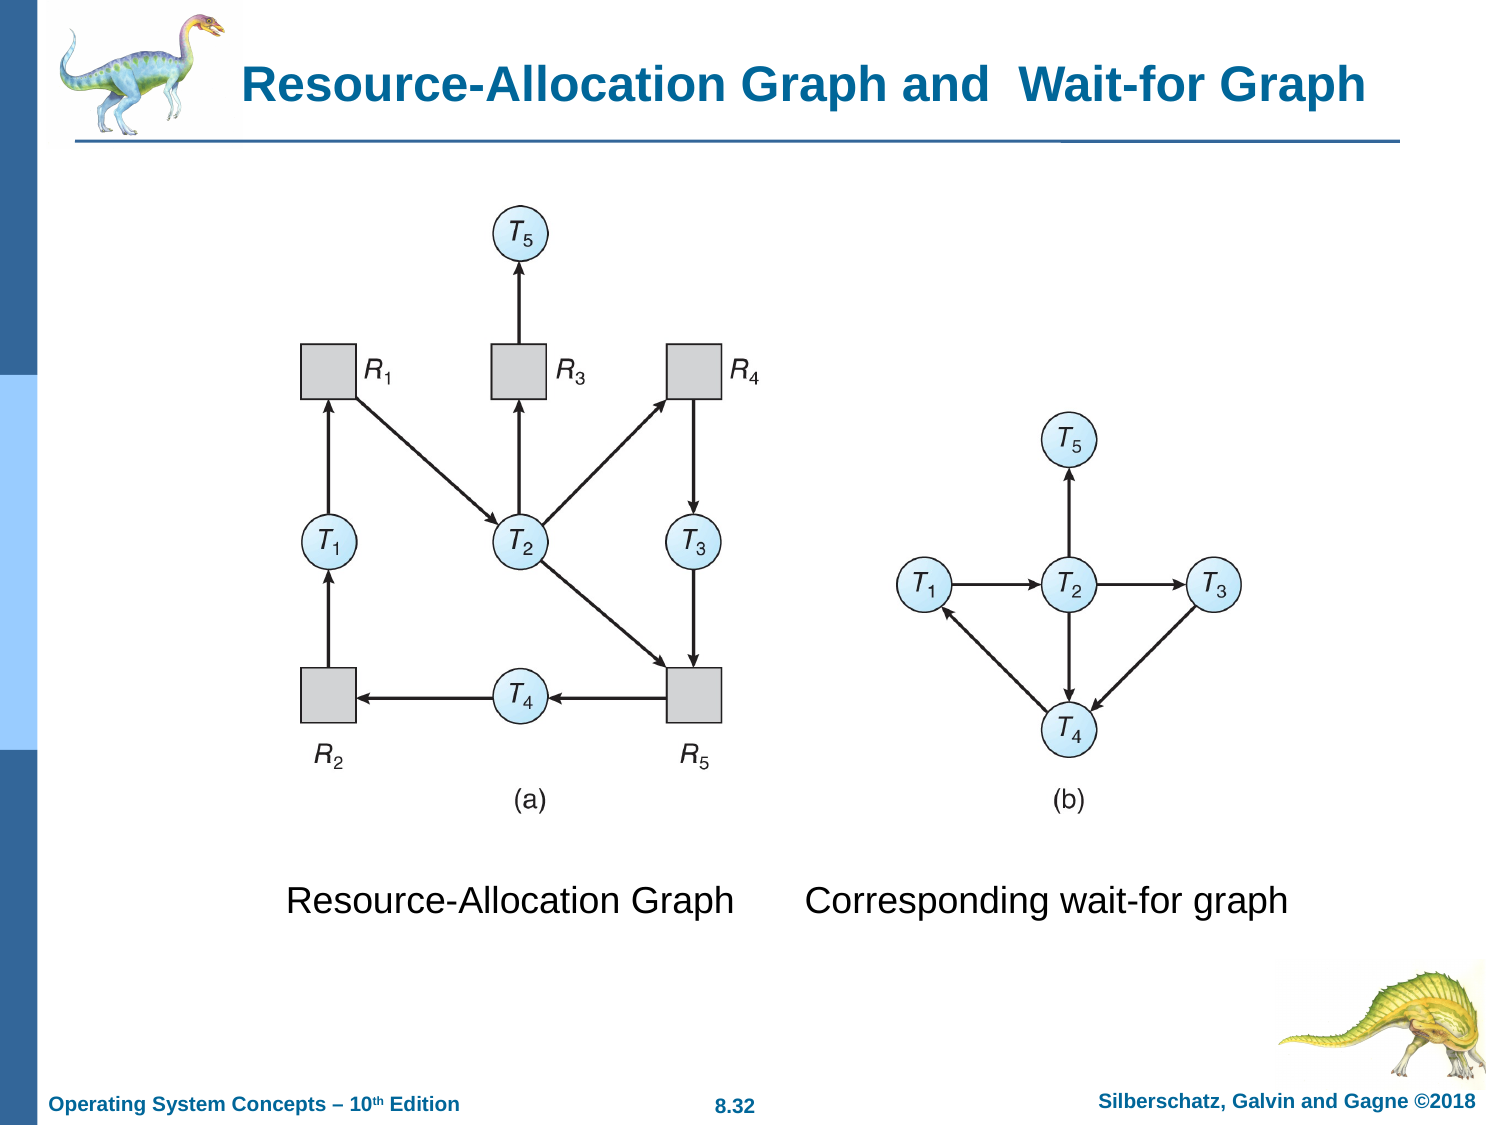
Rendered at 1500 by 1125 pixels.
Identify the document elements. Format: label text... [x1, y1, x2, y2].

text_box Resource-Allocation Graph [271, 868, 750, 929]
title Resource-Allocation Graph and Wait-for Graph [124, 44, 1484, 120]
picture [46, 0, 243, 149]
text_box Corresponding wait-for graph [789, 868, 1304, 929]
picture [299, 205, 1243, 814]
picture [1275, 959, 1486, 1090]
